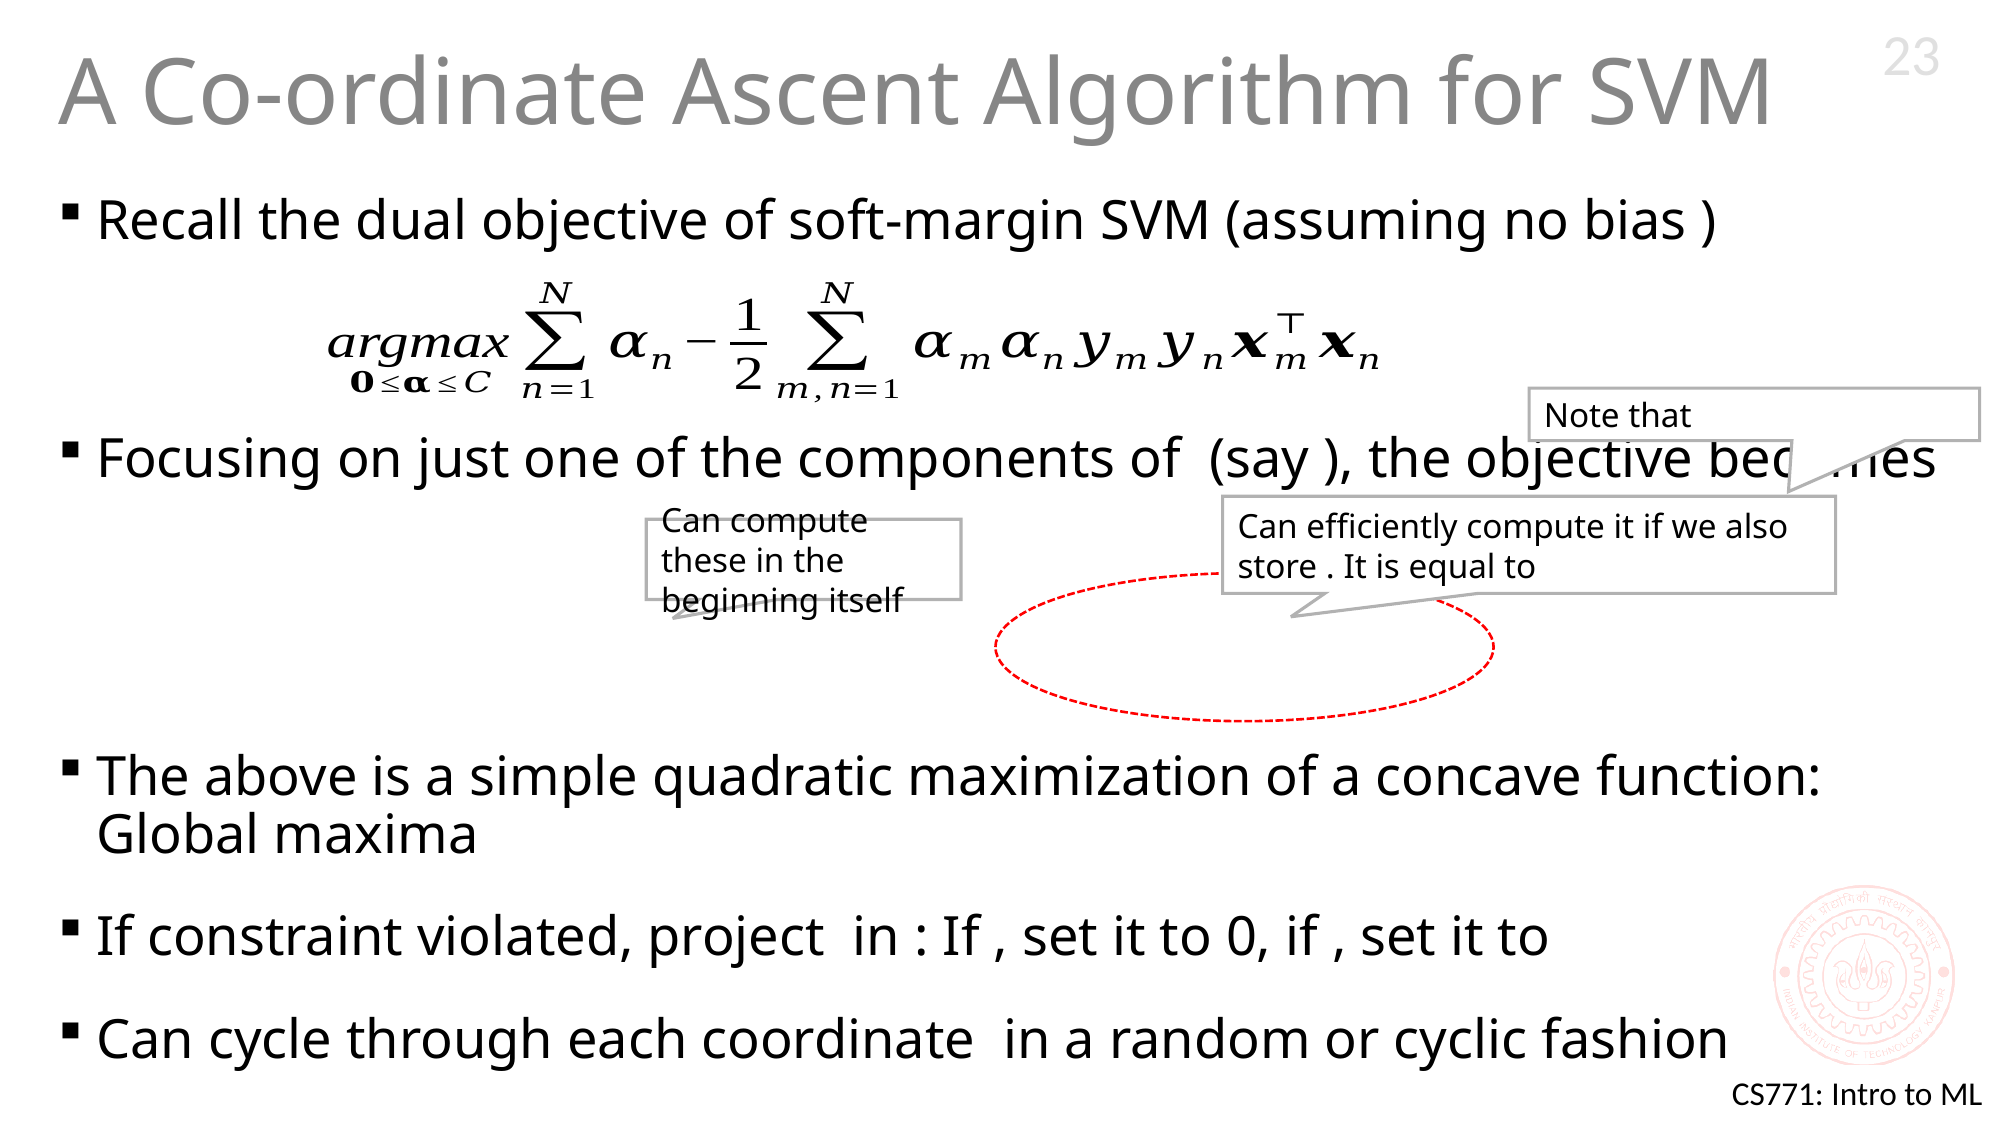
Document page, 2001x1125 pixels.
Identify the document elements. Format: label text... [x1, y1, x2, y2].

slide_number 23 [1857, 22, 1957, 83]
text_box Can compute these in the beginning itself [645, 518, 963, 620]
title A Co-ordinate Ascent Algorithm for SVM [43, 27, 1970, 163]
text_box [994, 572, 1495, 723]
